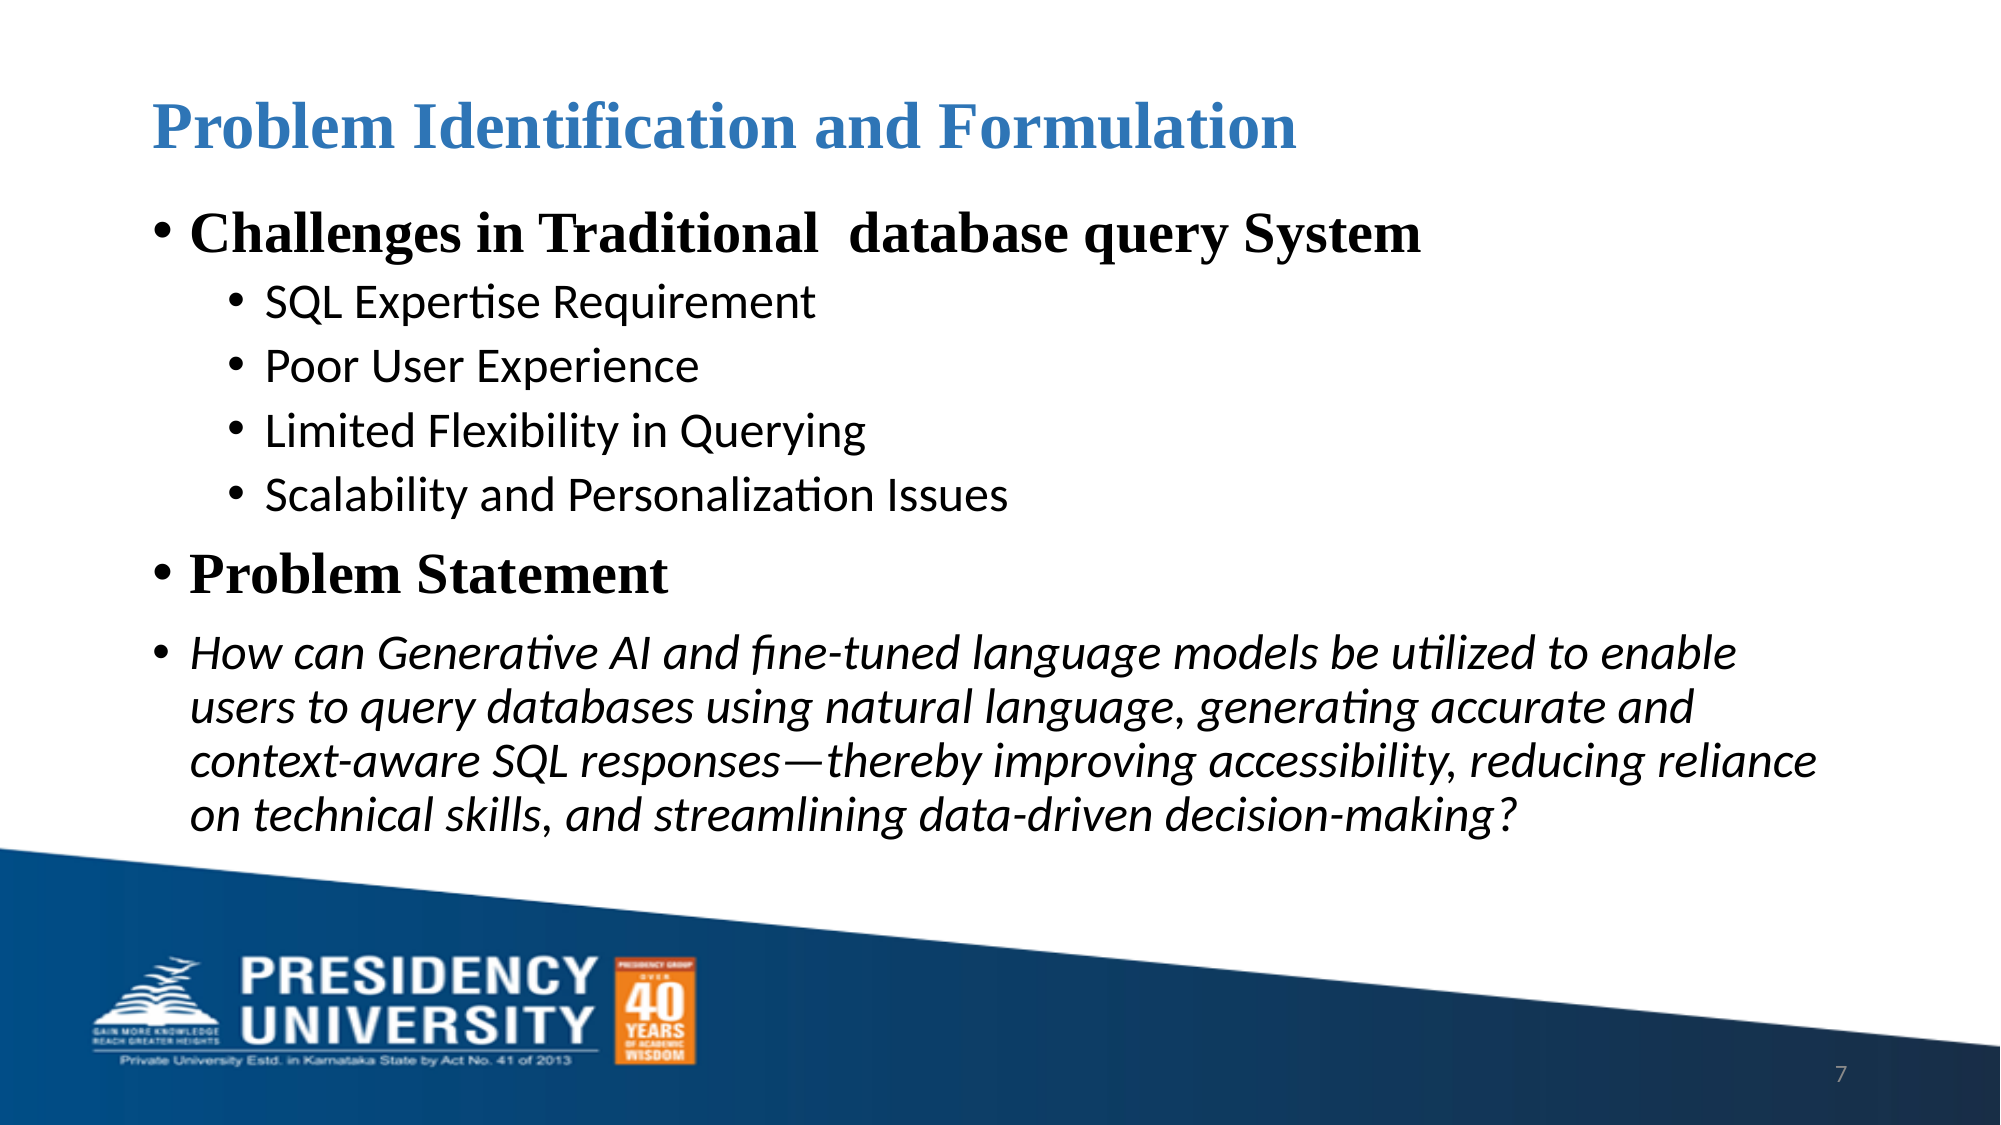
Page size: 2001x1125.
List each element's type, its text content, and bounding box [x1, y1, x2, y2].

list Challenges in Traditional database query System SQL Expertise Requirement Poor User Experience Limited Flexibility in Querying Scalability and Personalization Issues Problem Statement How can Generative AI and fine-tuned language models be utilized to enable users to query databases using natural language, generating accurate and context-aware SQL responses—thereby improving accessibility, reducing reliance on technical skills, and streamlining data-driven decision-making? [137, 194, 1863, 860]
slide_number 7 [1412, 1042, 1863, 1103]
title Problem Identification and Formulation [137, 59, 1863, 194]
picture [0, 845, 2000, 1125]
